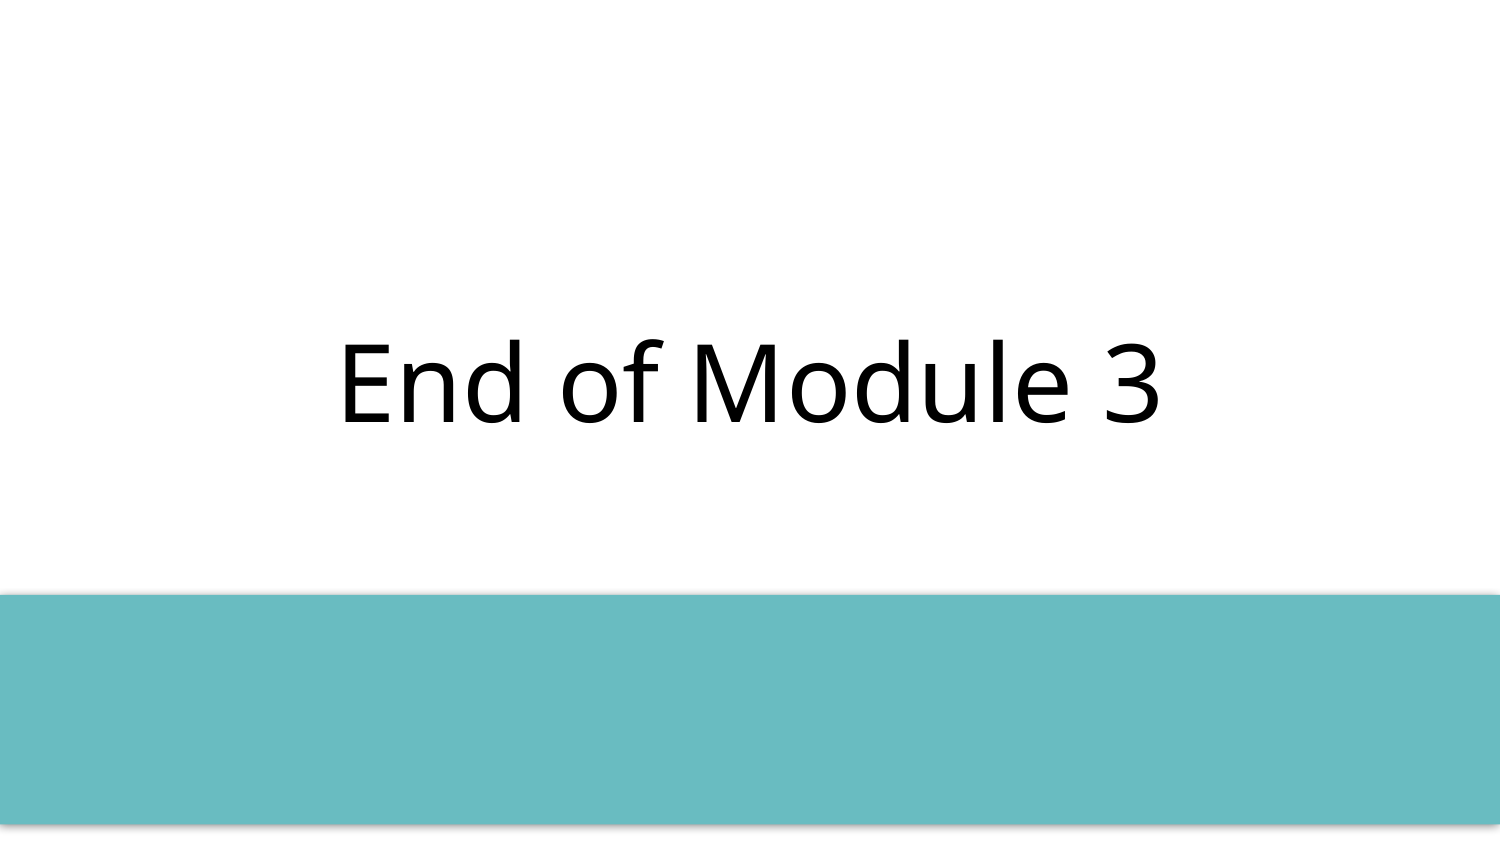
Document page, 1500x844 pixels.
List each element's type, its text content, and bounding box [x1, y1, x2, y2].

title End of Module 3 [51, 122, 1449, 459]
